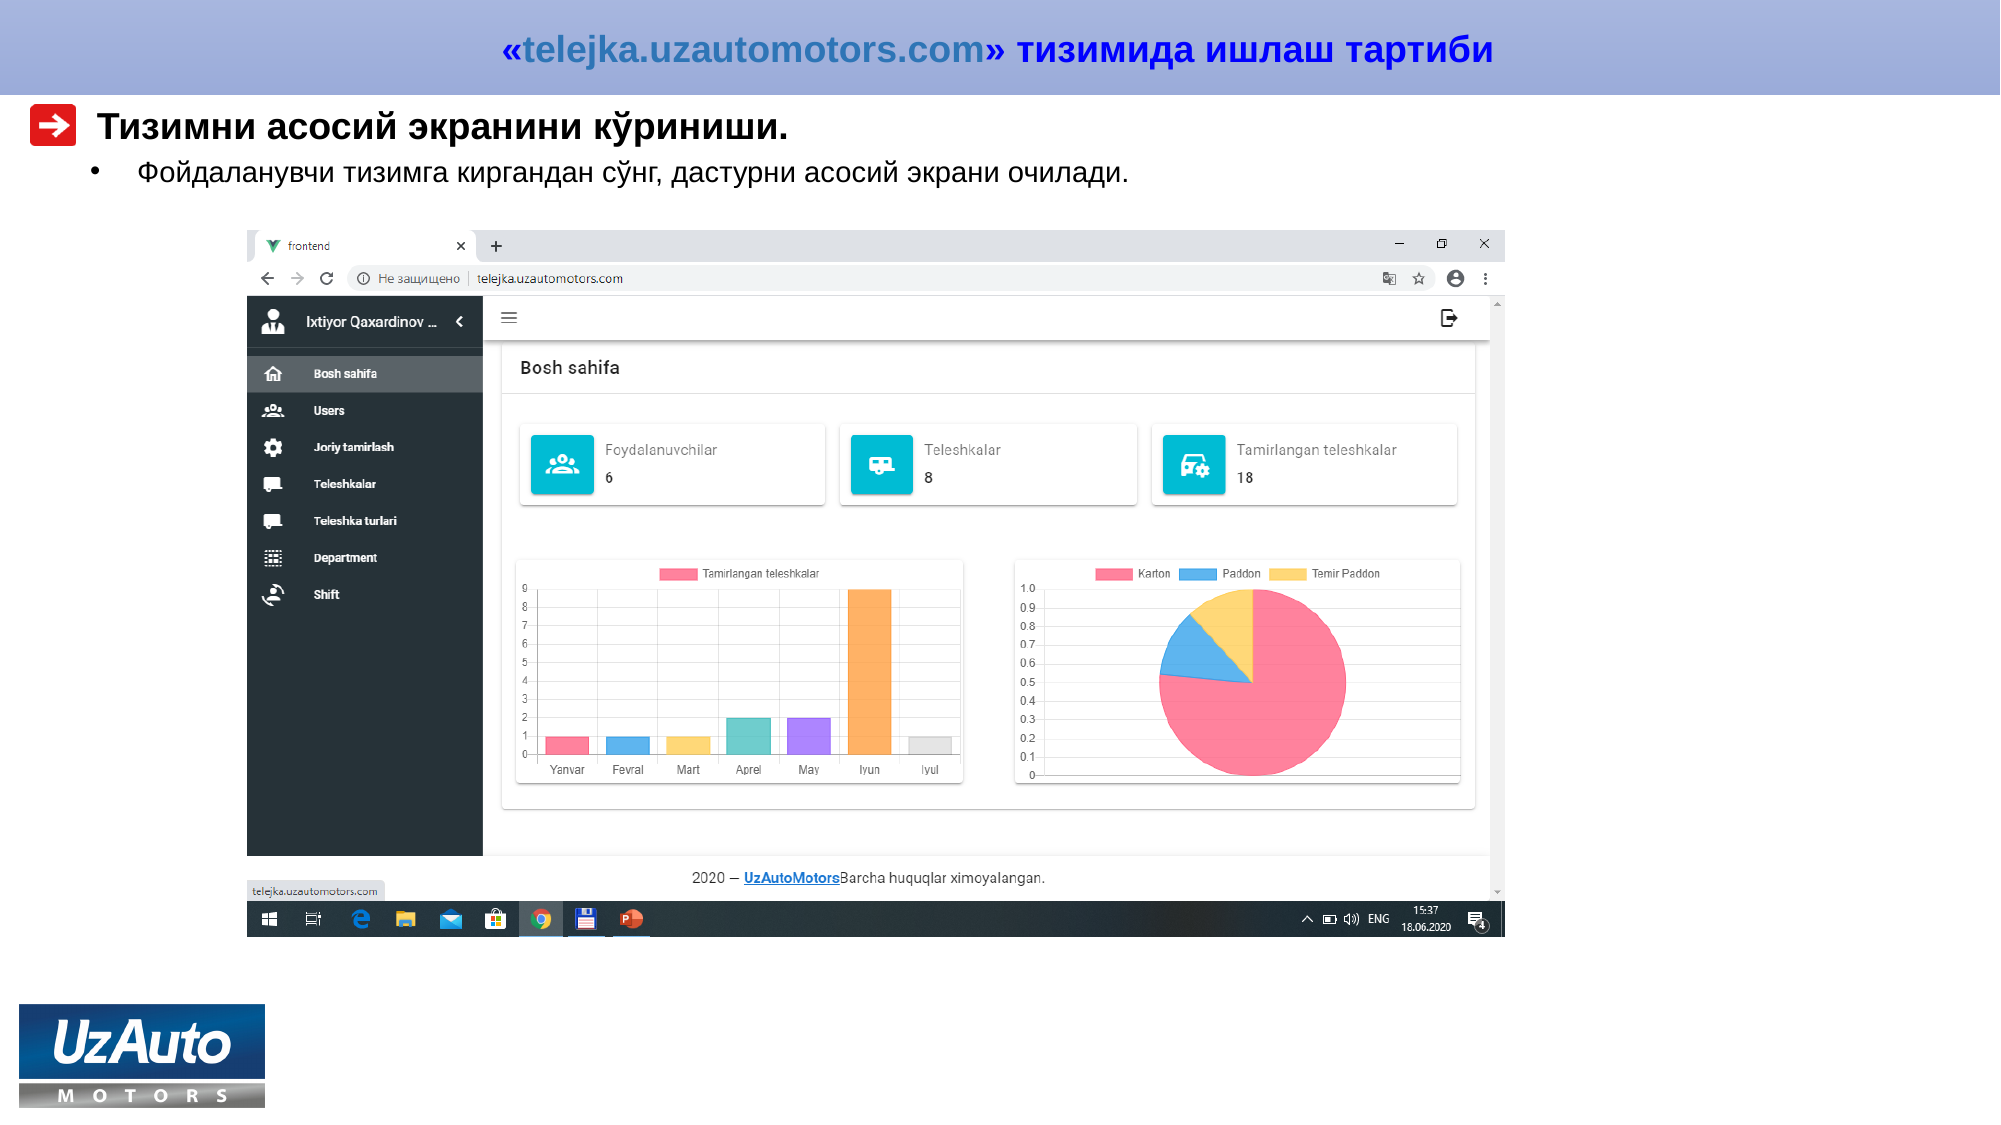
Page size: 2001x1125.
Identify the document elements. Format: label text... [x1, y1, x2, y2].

text_box Тизимни асосий экранини кўриниши. [82, 94, 1505, 155]
picture [247, 230, 1505, 937]
picture [30, 104, 76, 146]
text_box Фойдаланувчи тизимга киргандан сўнг, дастурни асосий экрани очилади. [75, 138, 1560, 196]
picture [19, 1004, 265, 1108]
text_box «telejka.uzautomotors.com» тизимида ишлаш тартиби [0, 0, 2000, 95]
